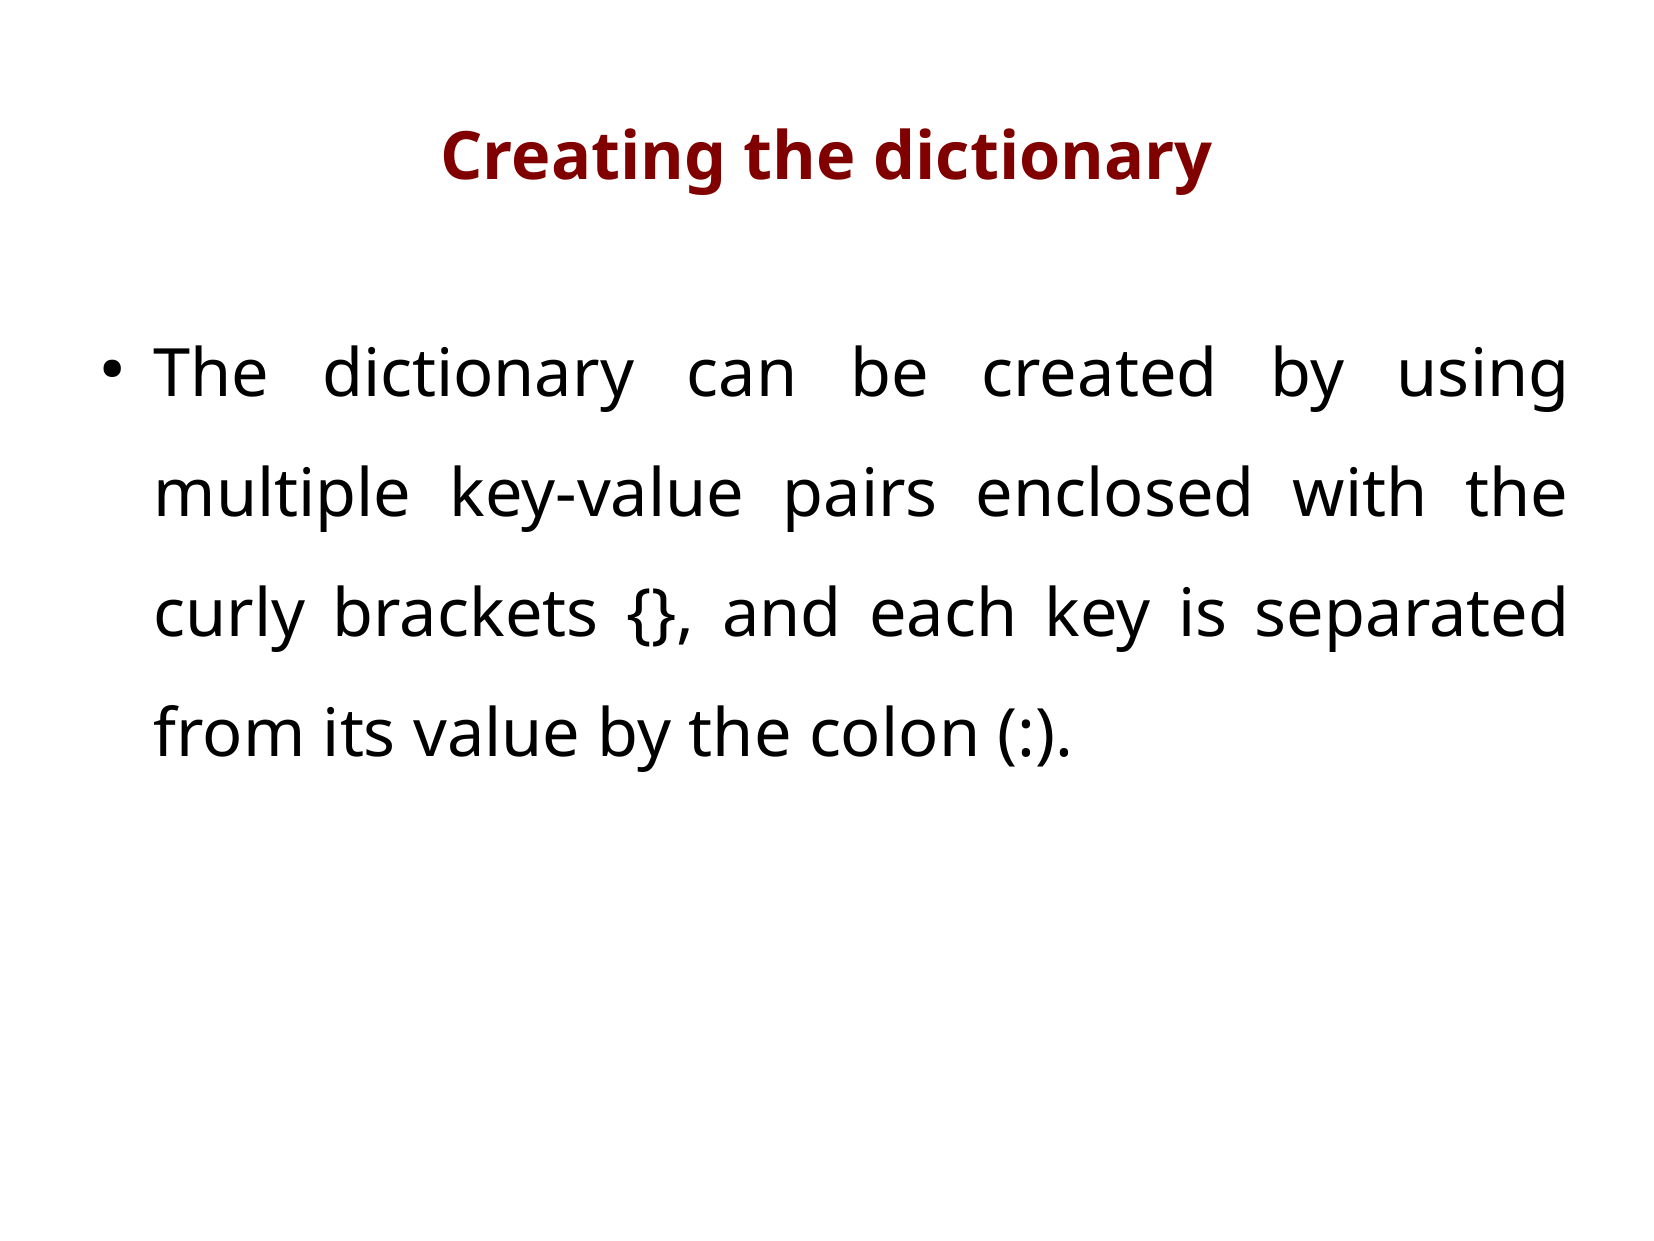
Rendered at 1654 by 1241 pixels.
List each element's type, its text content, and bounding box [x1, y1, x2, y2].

list The dictionary can be created by using multiple key-value pairs enclosed with the curly brackets {}, and each key is separated from its value by the colon (:). [82, 290, 1571, 1010]
title Creating the dictionary [82, 49, 1571, 257]
